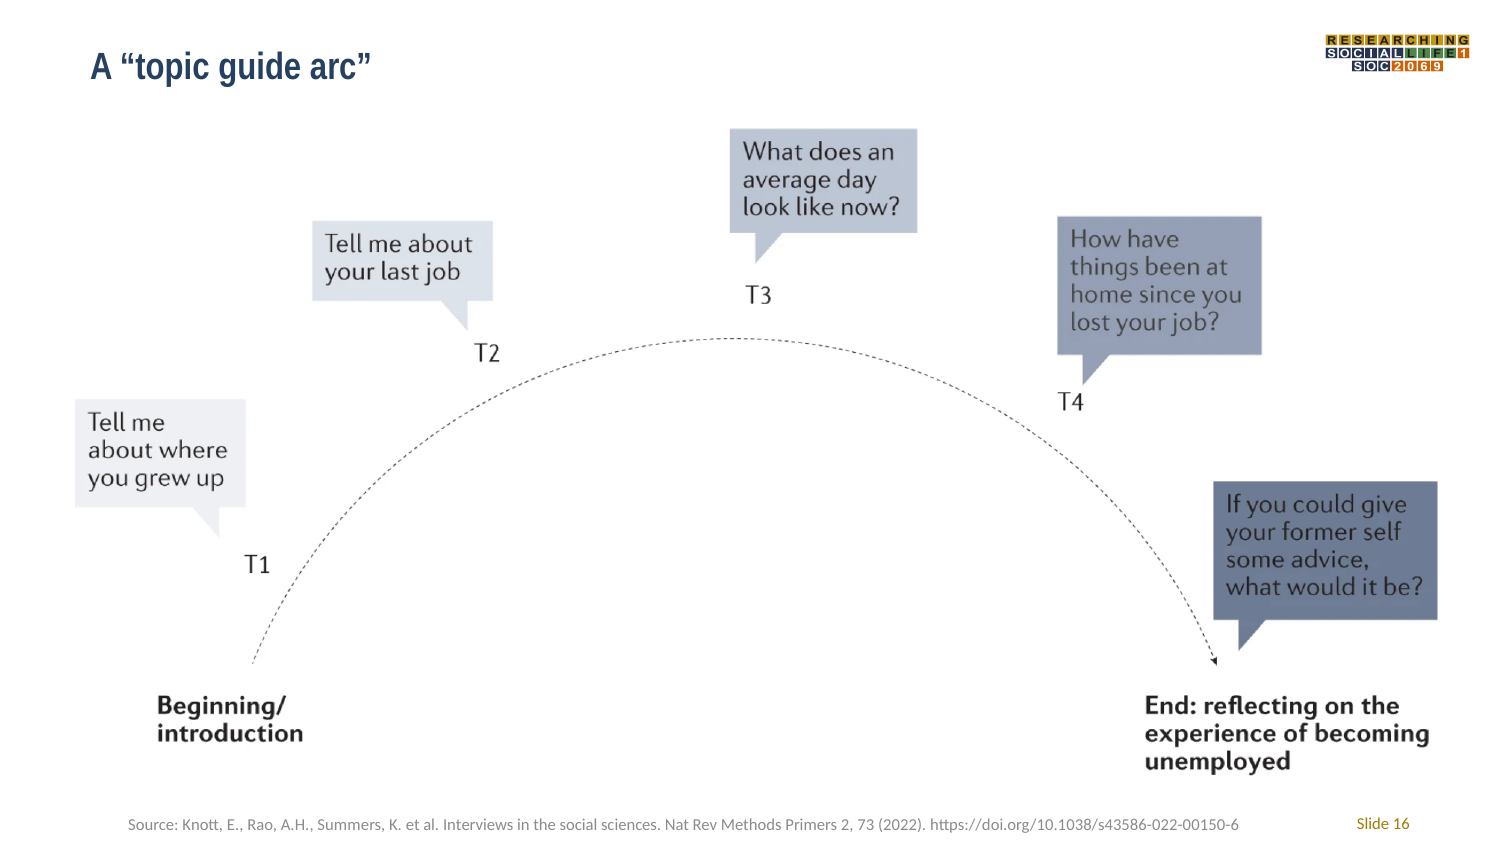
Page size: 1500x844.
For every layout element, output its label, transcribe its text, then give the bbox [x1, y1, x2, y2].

picture [1322, 33, 1473, 73]
title A “topic guide arc” [75, 33, 1311, 95]
picture [74, 125, 1438, 785]
slide_number Slide 16 [1315, 809, 1425, 837]
footer Source: Knott, E., Rao, A.H., Summers, K. et al. Interviews in the social sciences. Nat Rev Methods Primers 2, 73 (2022). https://doi.org/10.1038/s43586-022-00150-6 [75, 810, 1294, 837]
